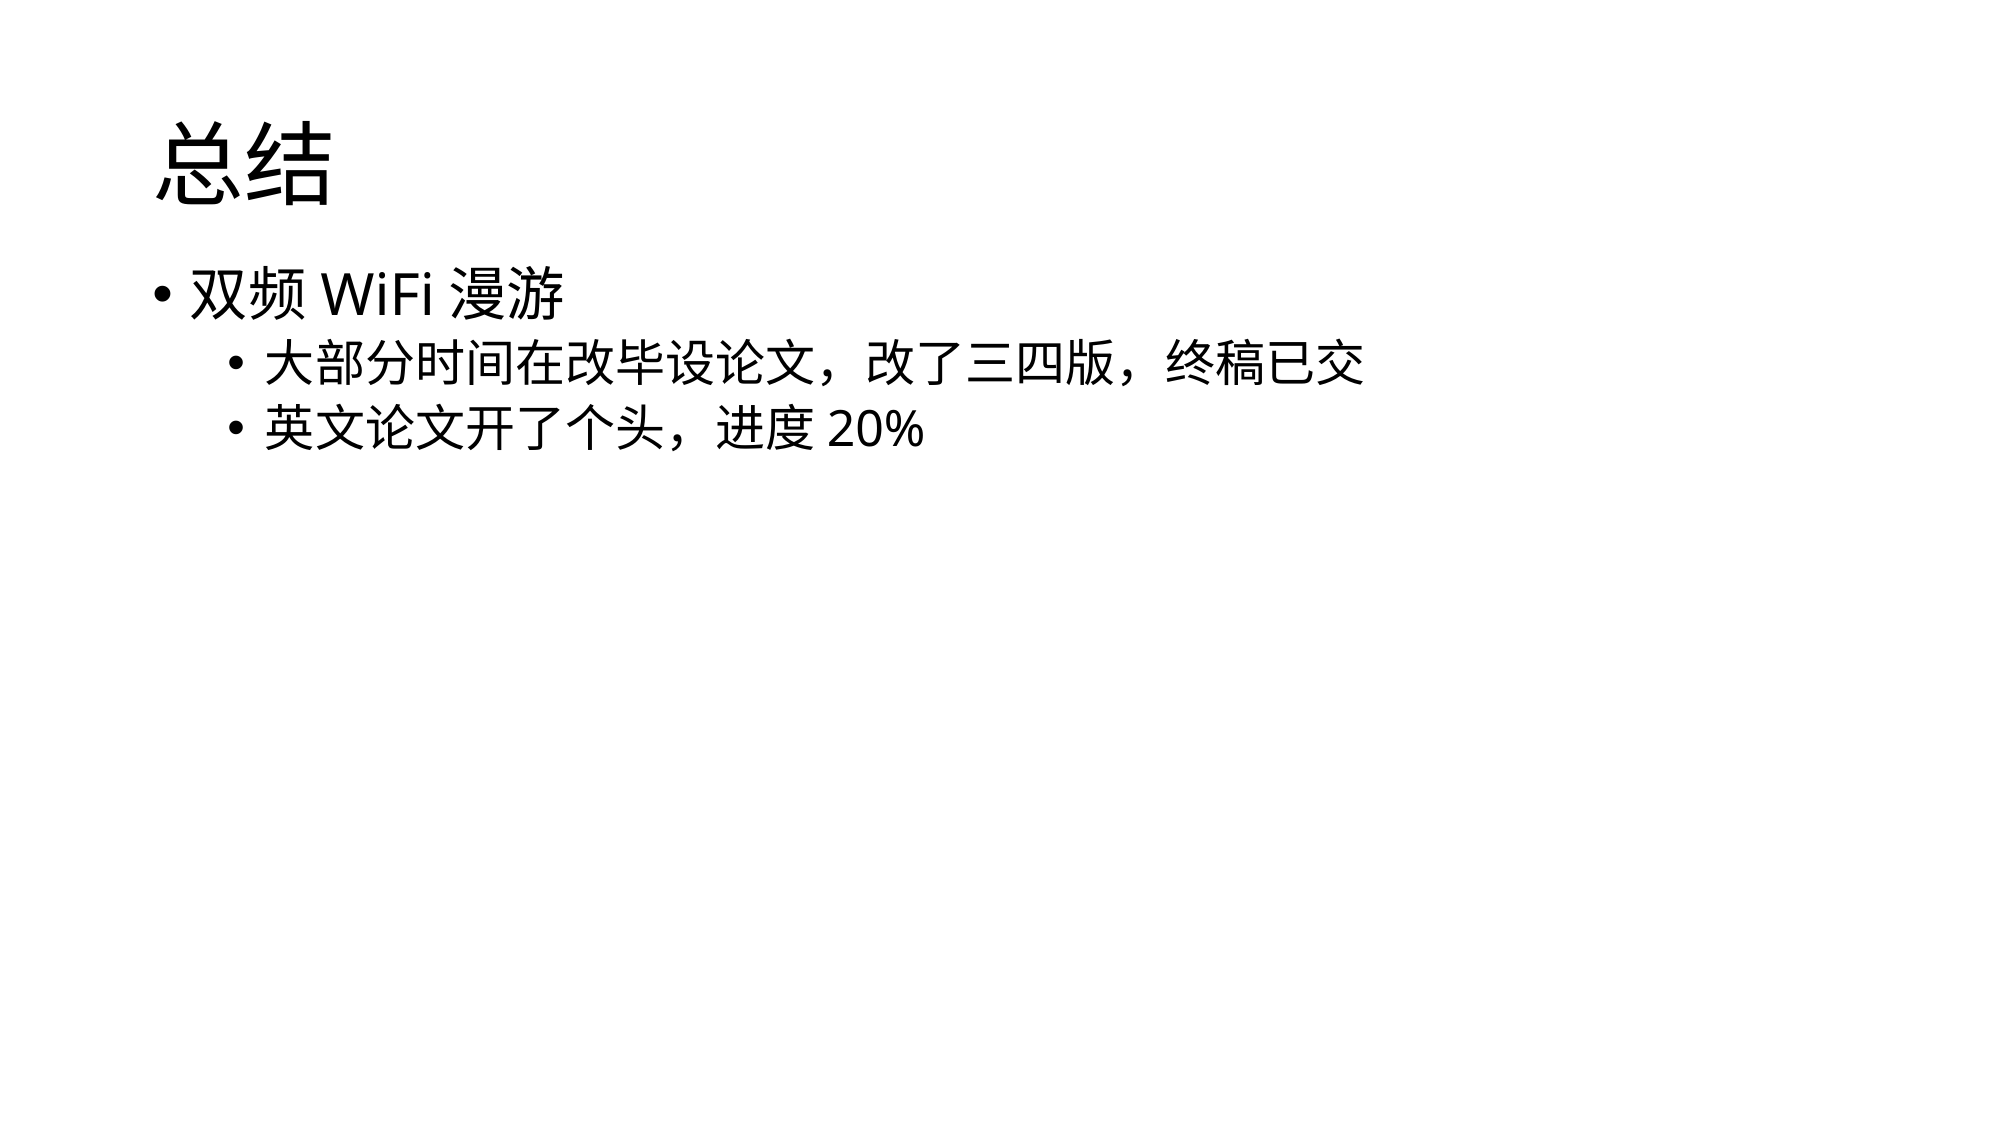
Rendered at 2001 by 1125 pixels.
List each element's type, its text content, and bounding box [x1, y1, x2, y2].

text_box [137, 260, 1863, 1066]
title 总结 [137, 59, 1863, 257]
